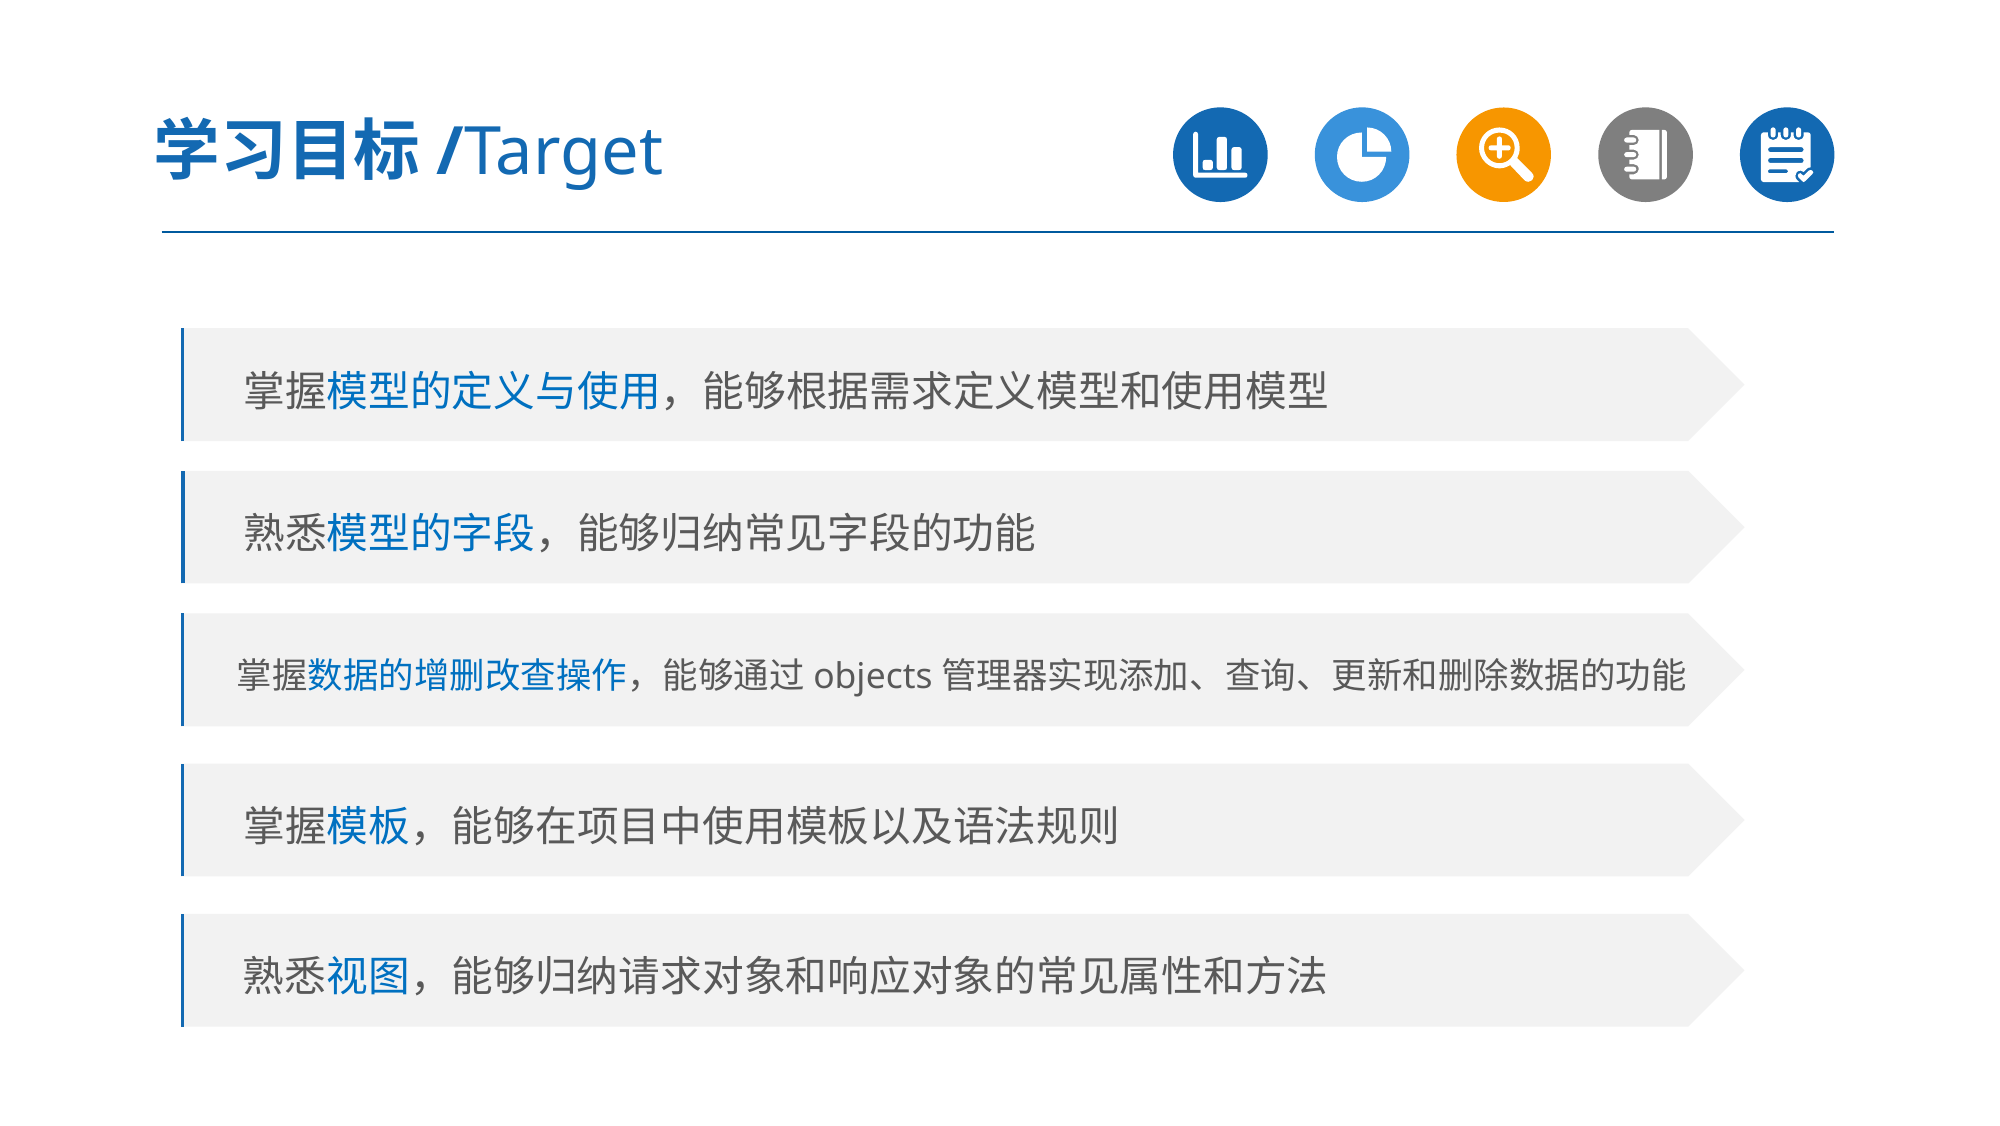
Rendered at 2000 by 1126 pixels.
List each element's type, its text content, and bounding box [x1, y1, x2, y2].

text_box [180, 913, 1745, 1027]
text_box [181, 613, 1745, 727]
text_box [181, 763, 1745, 877]
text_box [181, 470, 1745, 584]
text_box 学习目标/Target [133, 93, 918, 203]
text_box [181, 327, 1745, 442]
